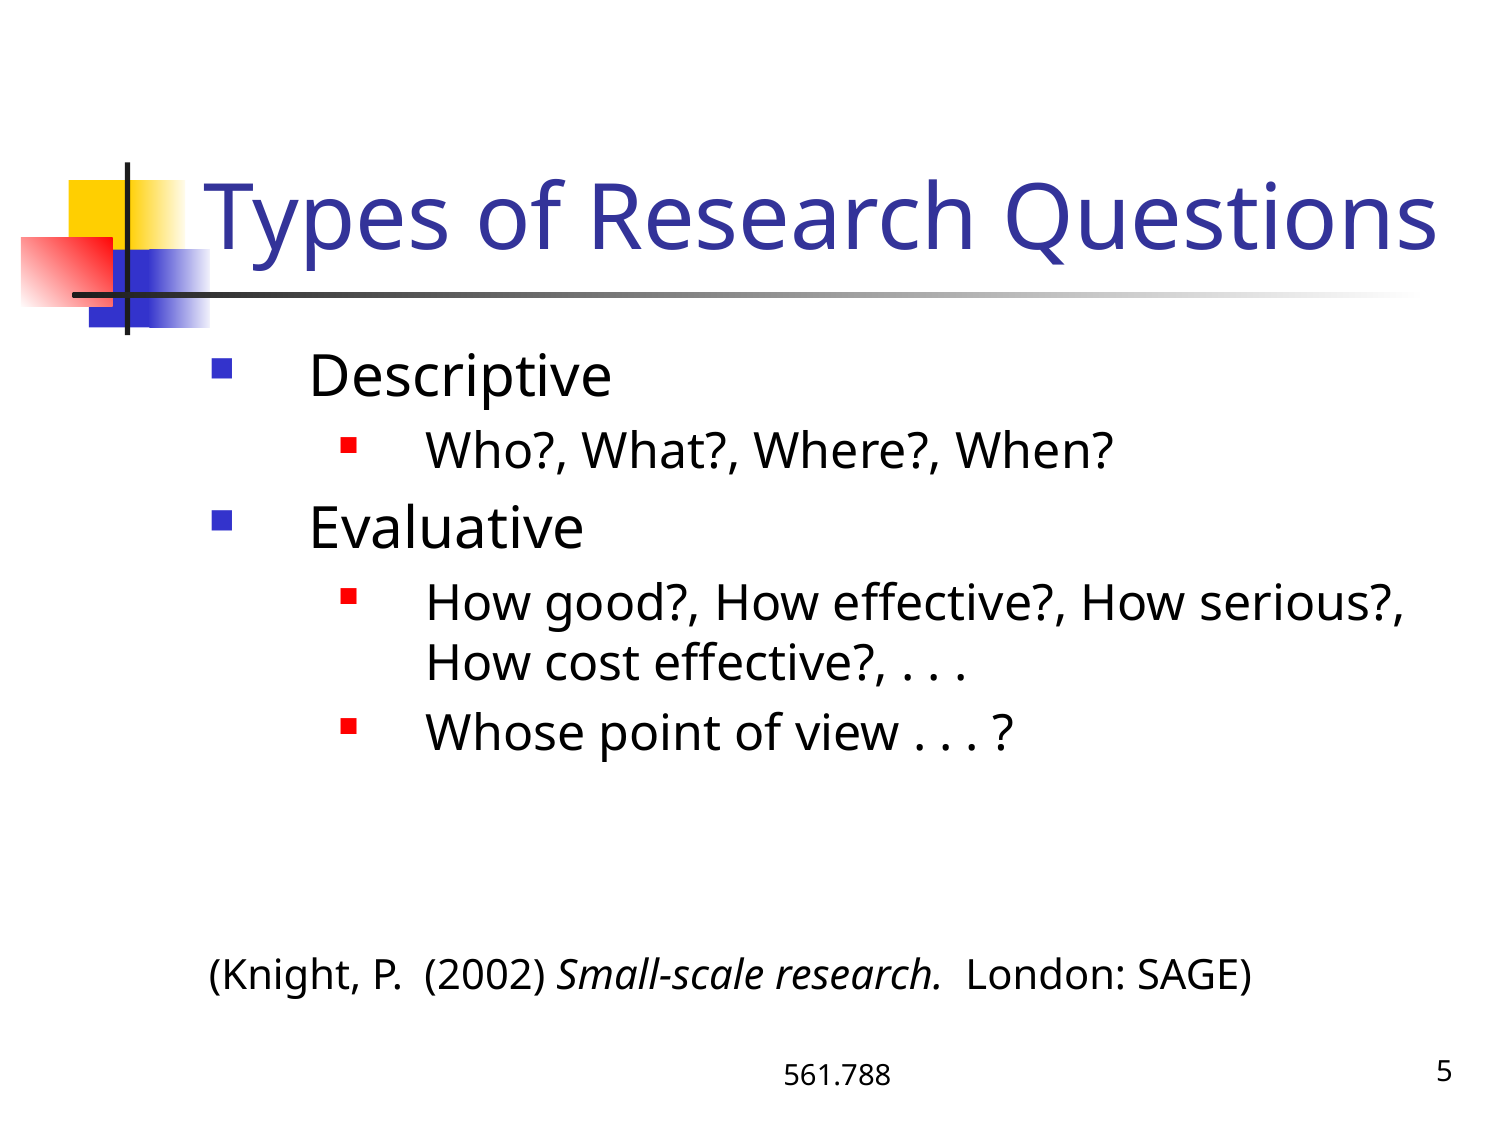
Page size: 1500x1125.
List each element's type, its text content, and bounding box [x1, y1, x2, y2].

footer 561.788 [600, 1024, 1075, 1100]
title Types of Research Questions [188, 35, 1468, 275]
slide_number 5 [1155, 1024, 1468, 1100]
list Descriptive Who?, What?, Where?, When? Evaluative How good?, How effective?, How serious?, How cost effective?, . . . Whose point of view . . . ? (Knight, P. (2002) Small-scale research. London: SAGE) [193, 331, 1469, 1006]
